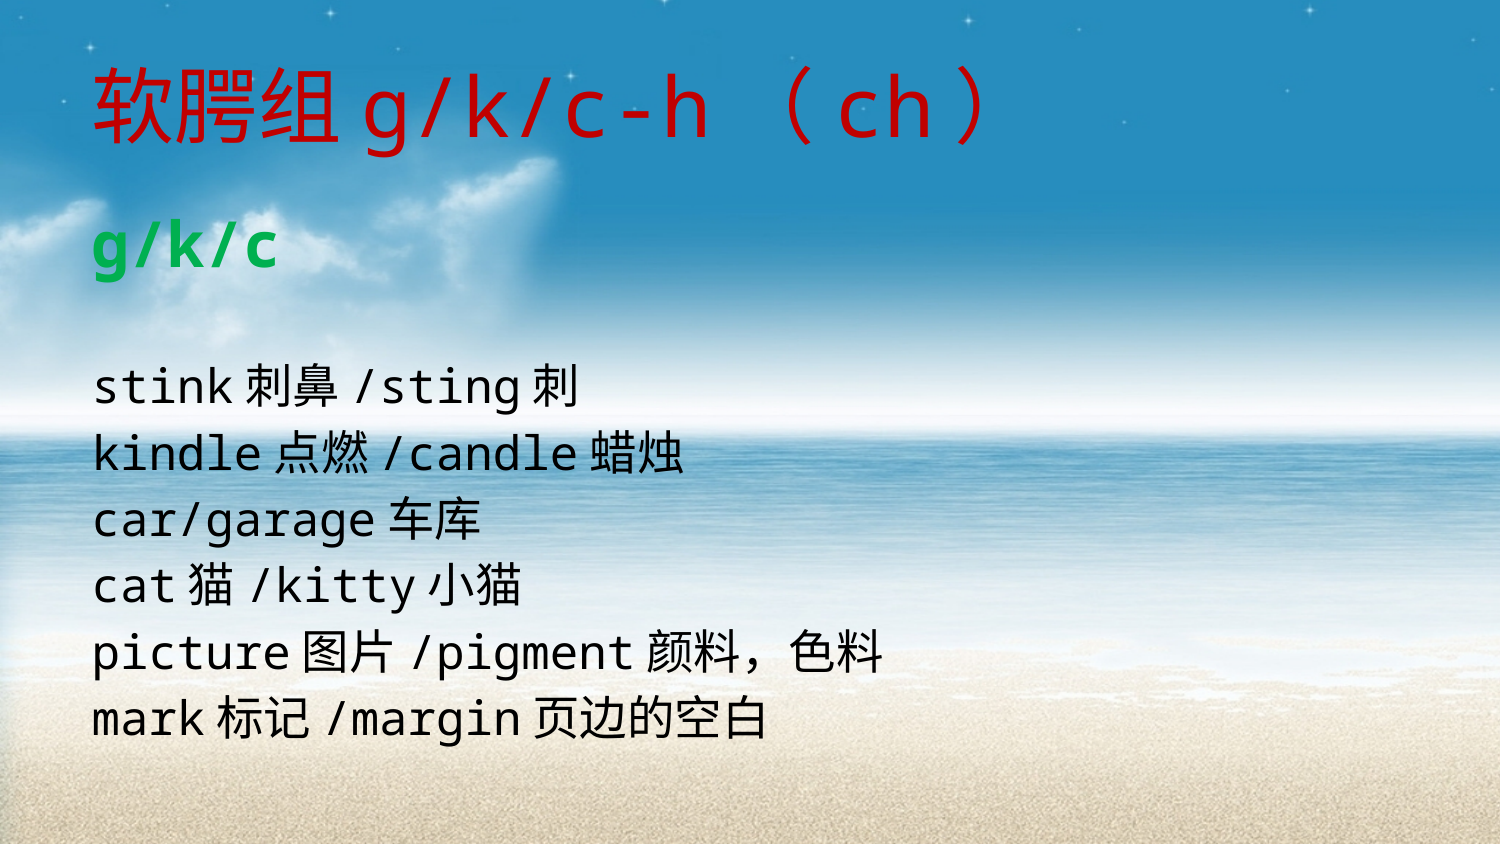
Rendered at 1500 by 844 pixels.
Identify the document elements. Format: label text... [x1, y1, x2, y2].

picture [0, 0, 1500, 844]
list g/k/c stink刺鼻/sting刺 kindle点燃/candle蜡烛 car/garage车库 cat猫/kitty小猫 picture图片/pigment颜料，色料 mark标记/margin页边的空白 [76, 196, 1425, 754]
title 软腭组g/k/c-h（ch） [76, 33, 1425, 175]
